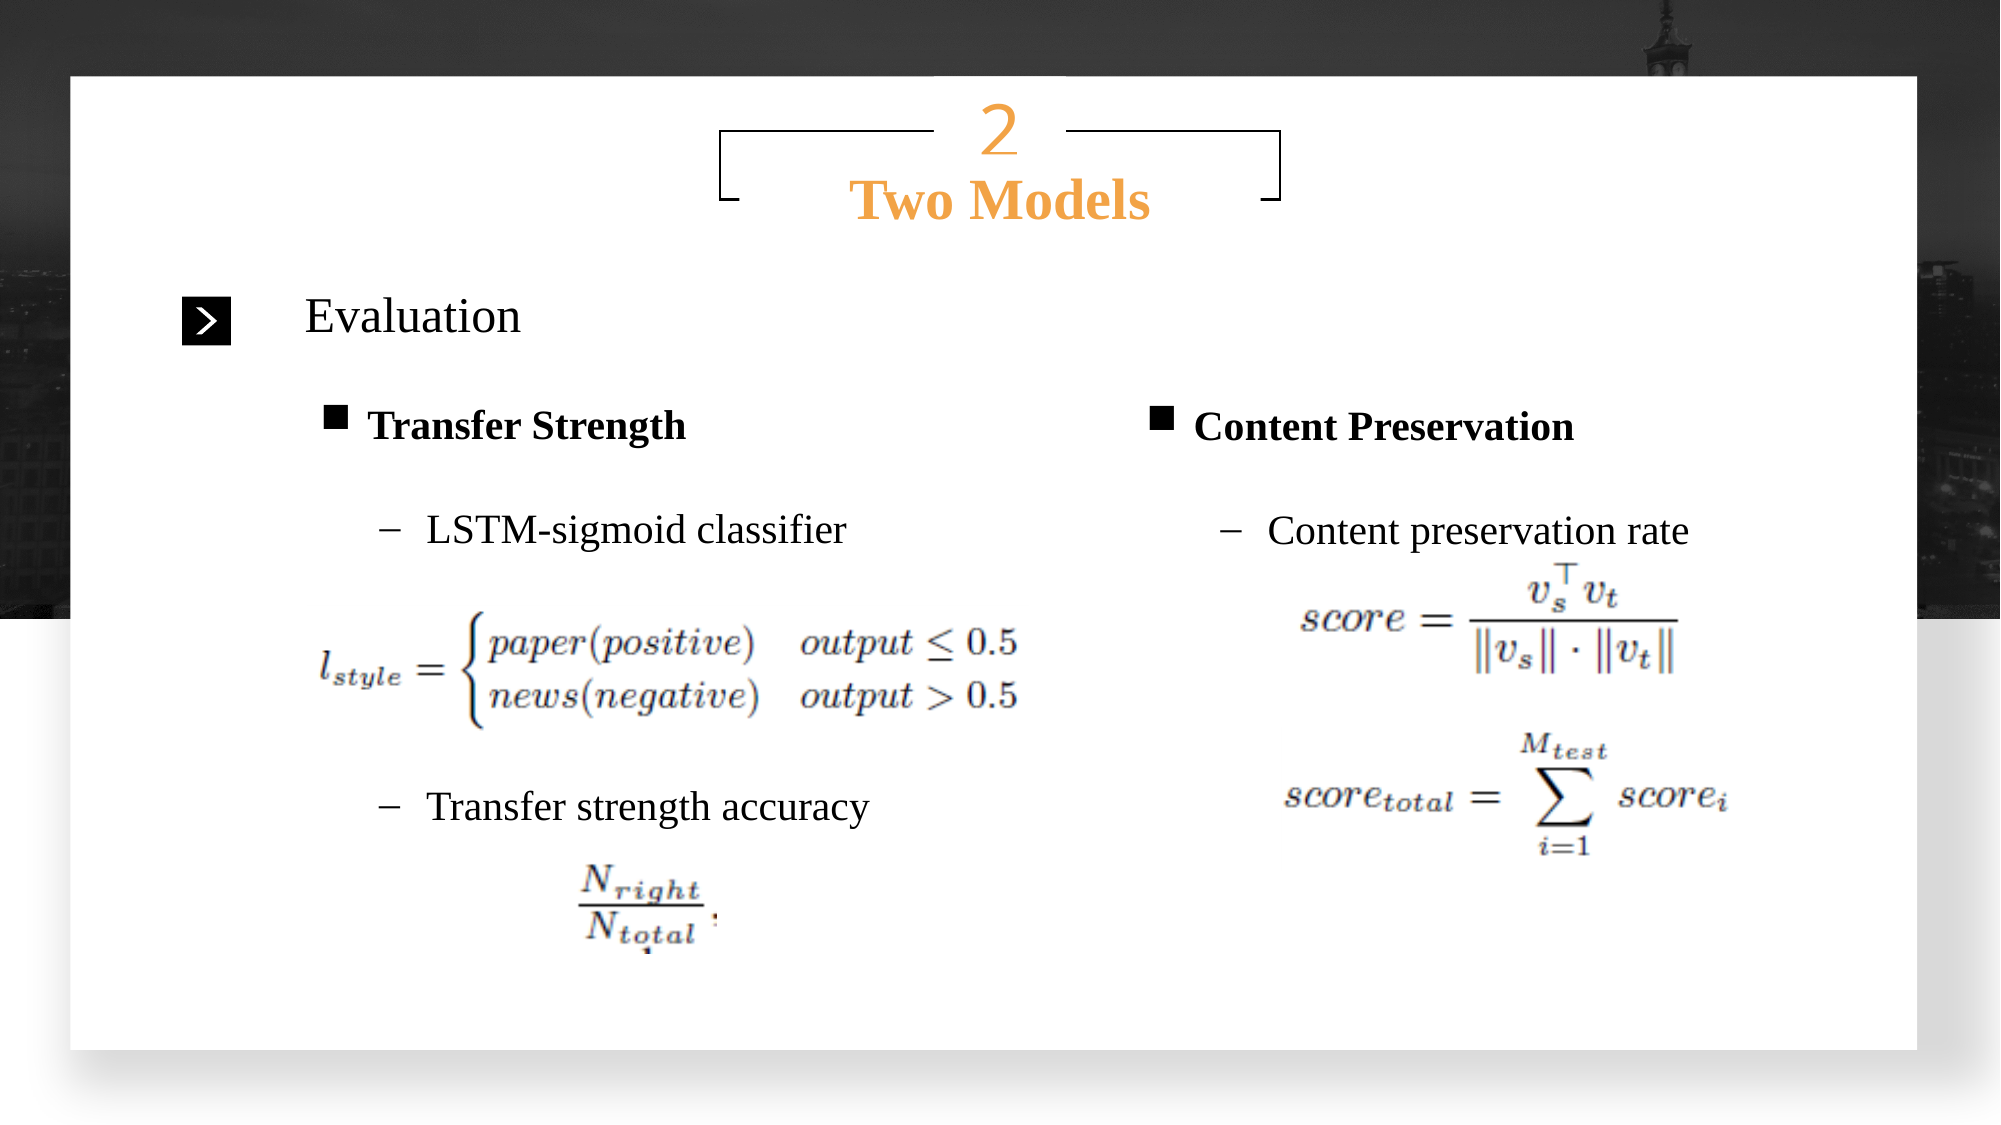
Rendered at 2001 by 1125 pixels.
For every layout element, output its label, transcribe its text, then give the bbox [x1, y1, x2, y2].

picture [567, 858, 717, 954]
picture [1280, 727, 1744, 871]
text_box Transfer strength accuracy [364, 746, 886, 837]
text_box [719, 76, 1280, 241]
picture [0, 0, 2000, 739]
text_box [69, 619, 1918, 1051]
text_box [182, 296, 231, 346]
